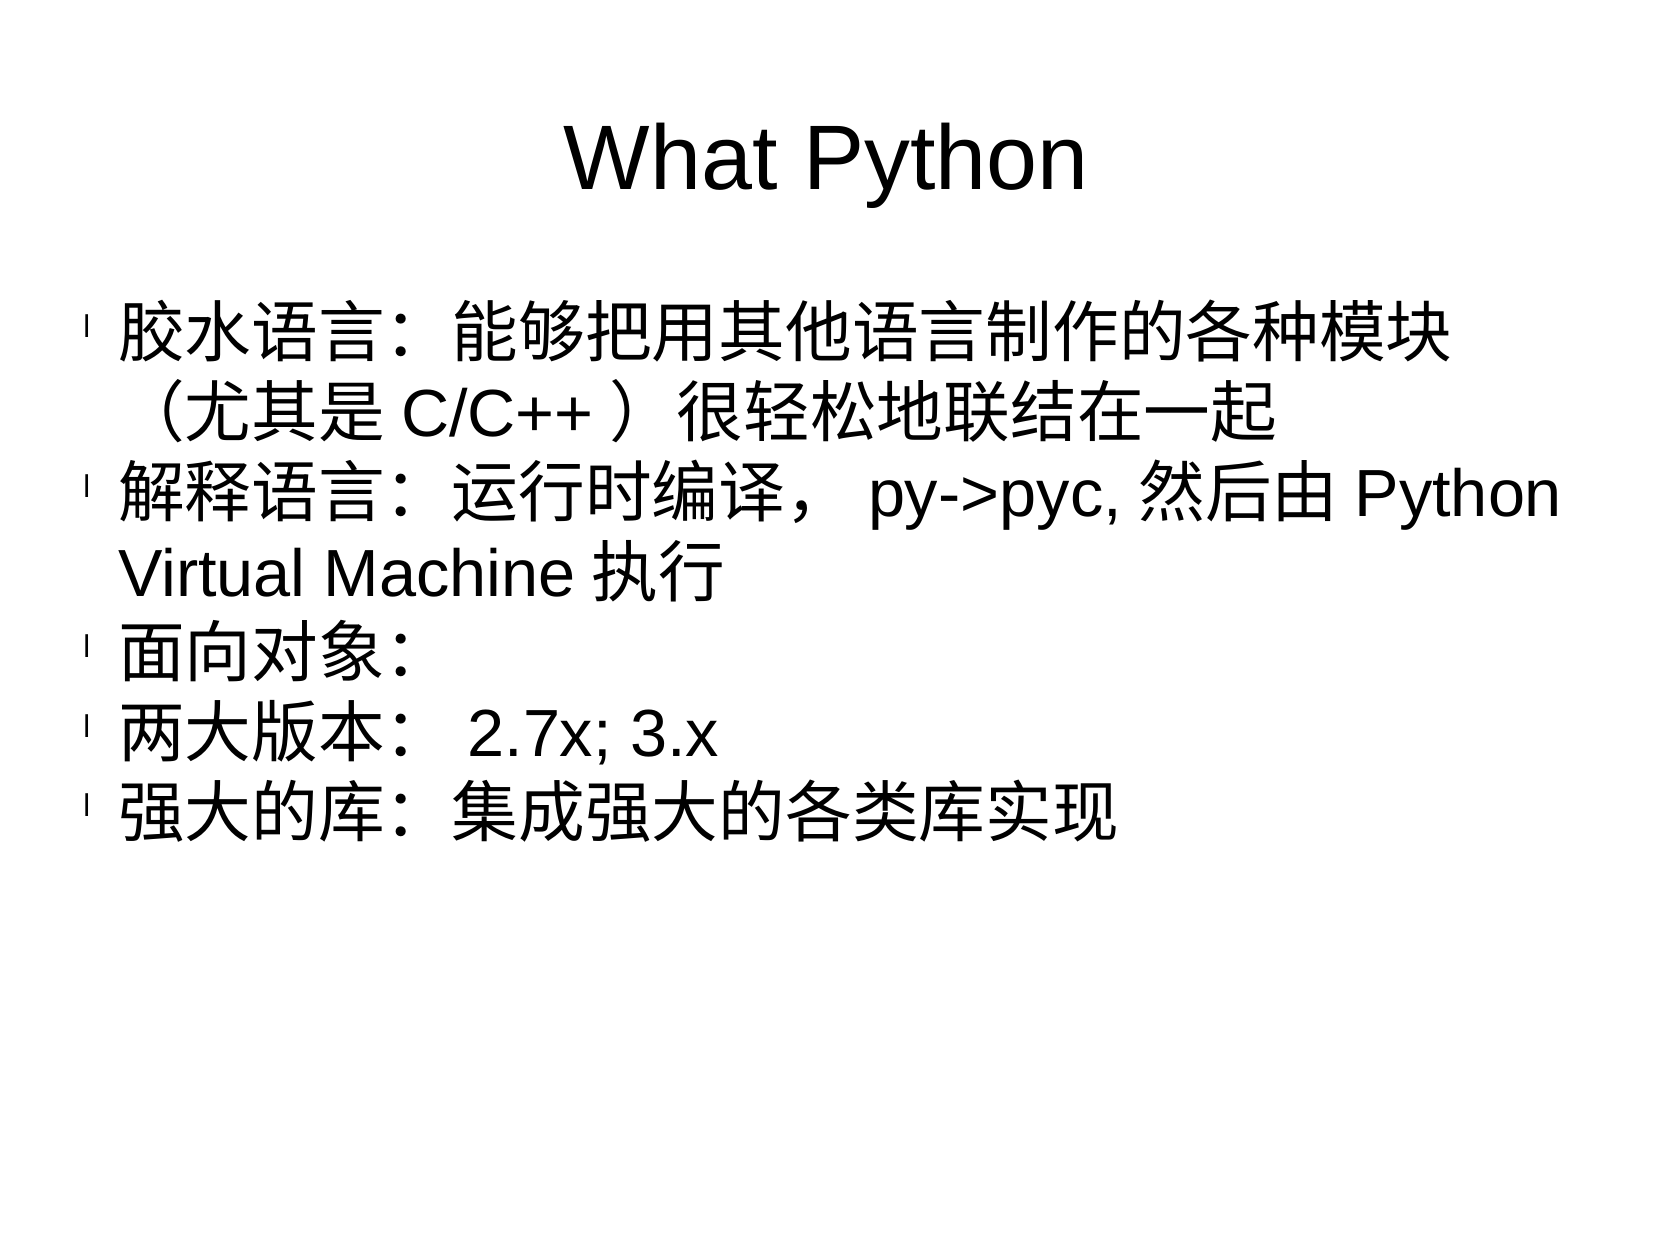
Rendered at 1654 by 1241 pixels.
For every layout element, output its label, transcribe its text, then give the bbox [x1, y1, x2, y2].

text_box What Python [82, 49, 1571, 257]
text_box 胶水语言：能够把用其他语言制作的各种模块（尤其是C/C++）很轻松地联结在一起 解释语言：运行时编译，py->pyc,然后由Python Virtual Machine执行 面向对象： 两大版本：2.7x; 3.x 强大的库：集成强大的各类库实现 [82, 290, 1571, 1010]
